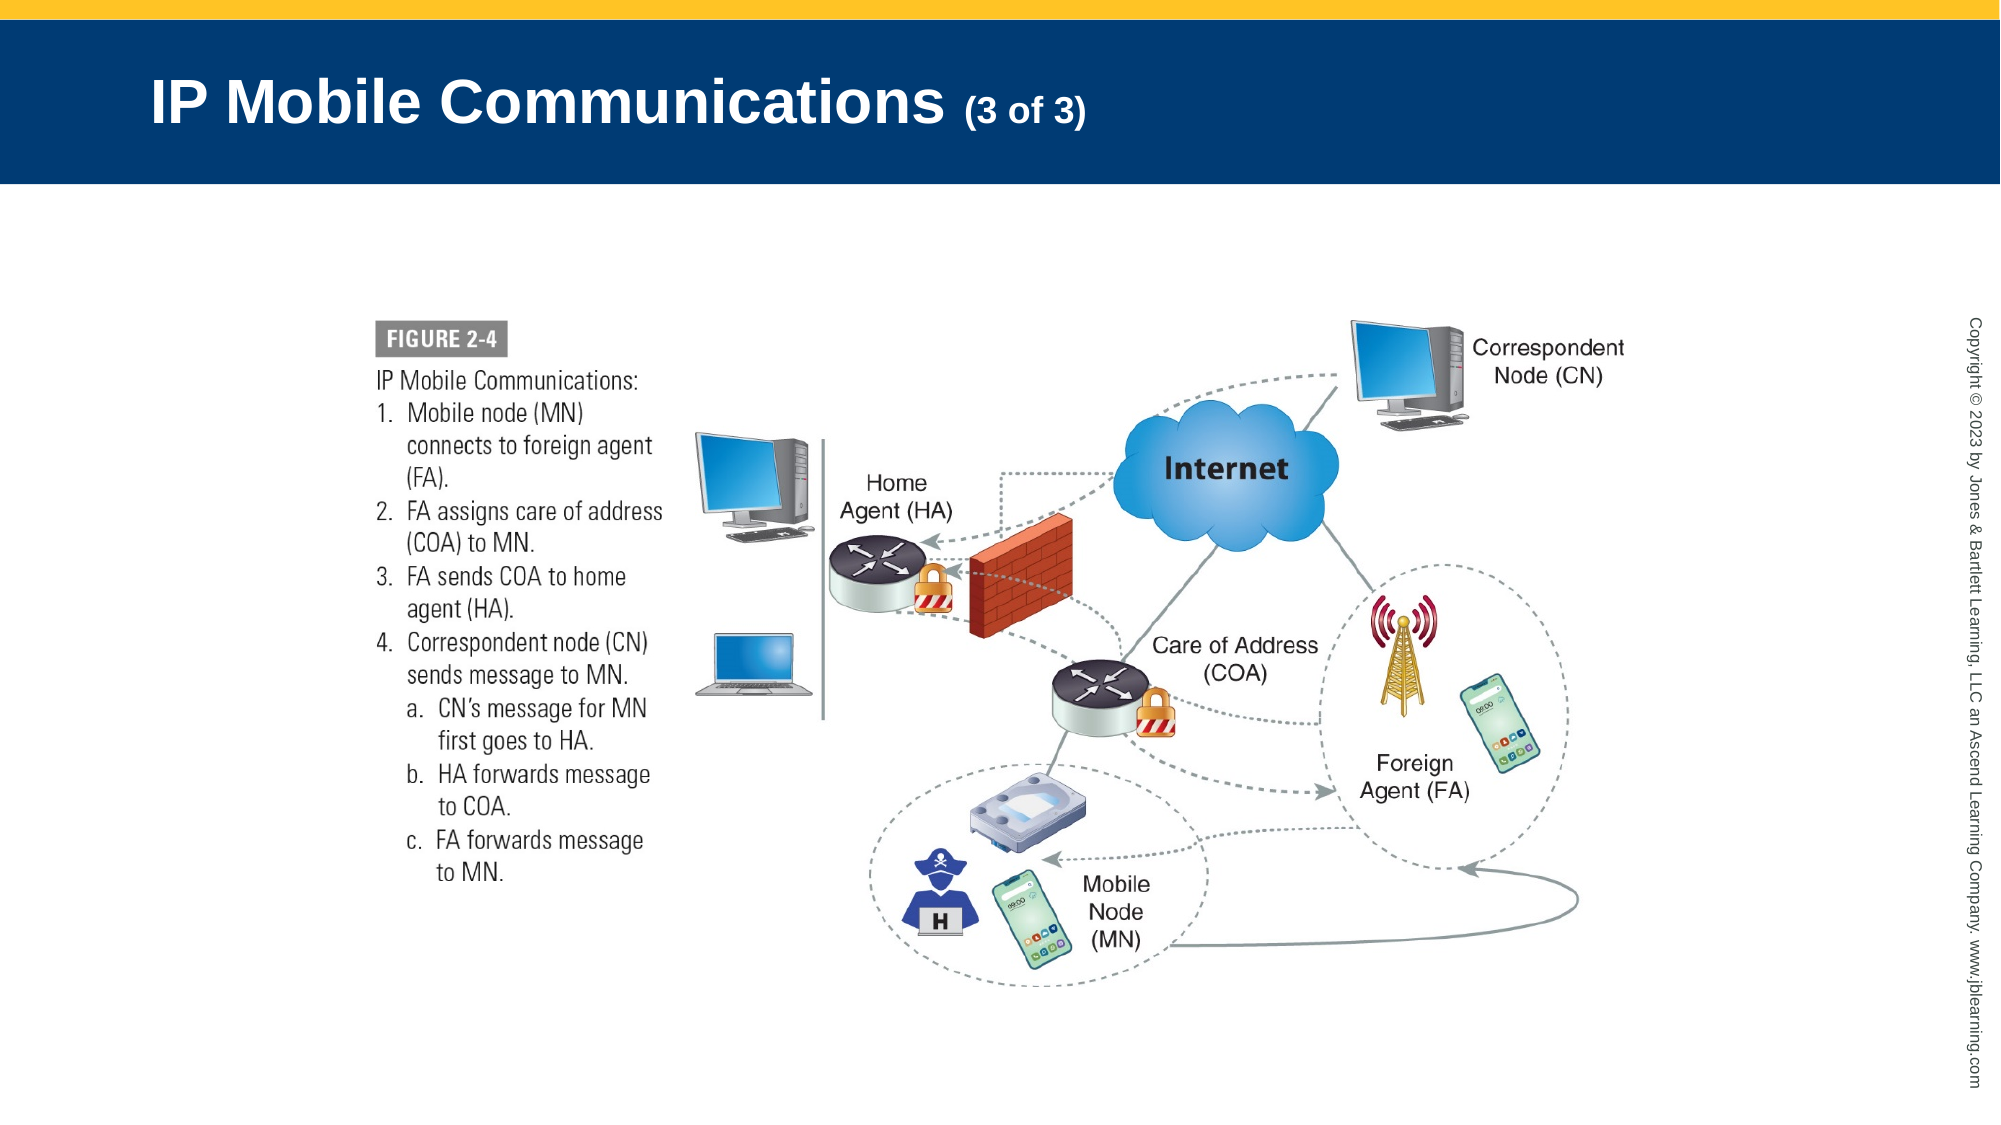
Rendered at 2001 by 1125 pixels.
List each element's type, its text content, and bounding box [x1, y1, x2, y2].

picture [374, 320, 662, 881]
picture [695, 320, 1624, 987]
title IP Mobile Communications (3 of 3) [0, 19, 2000, 185]
